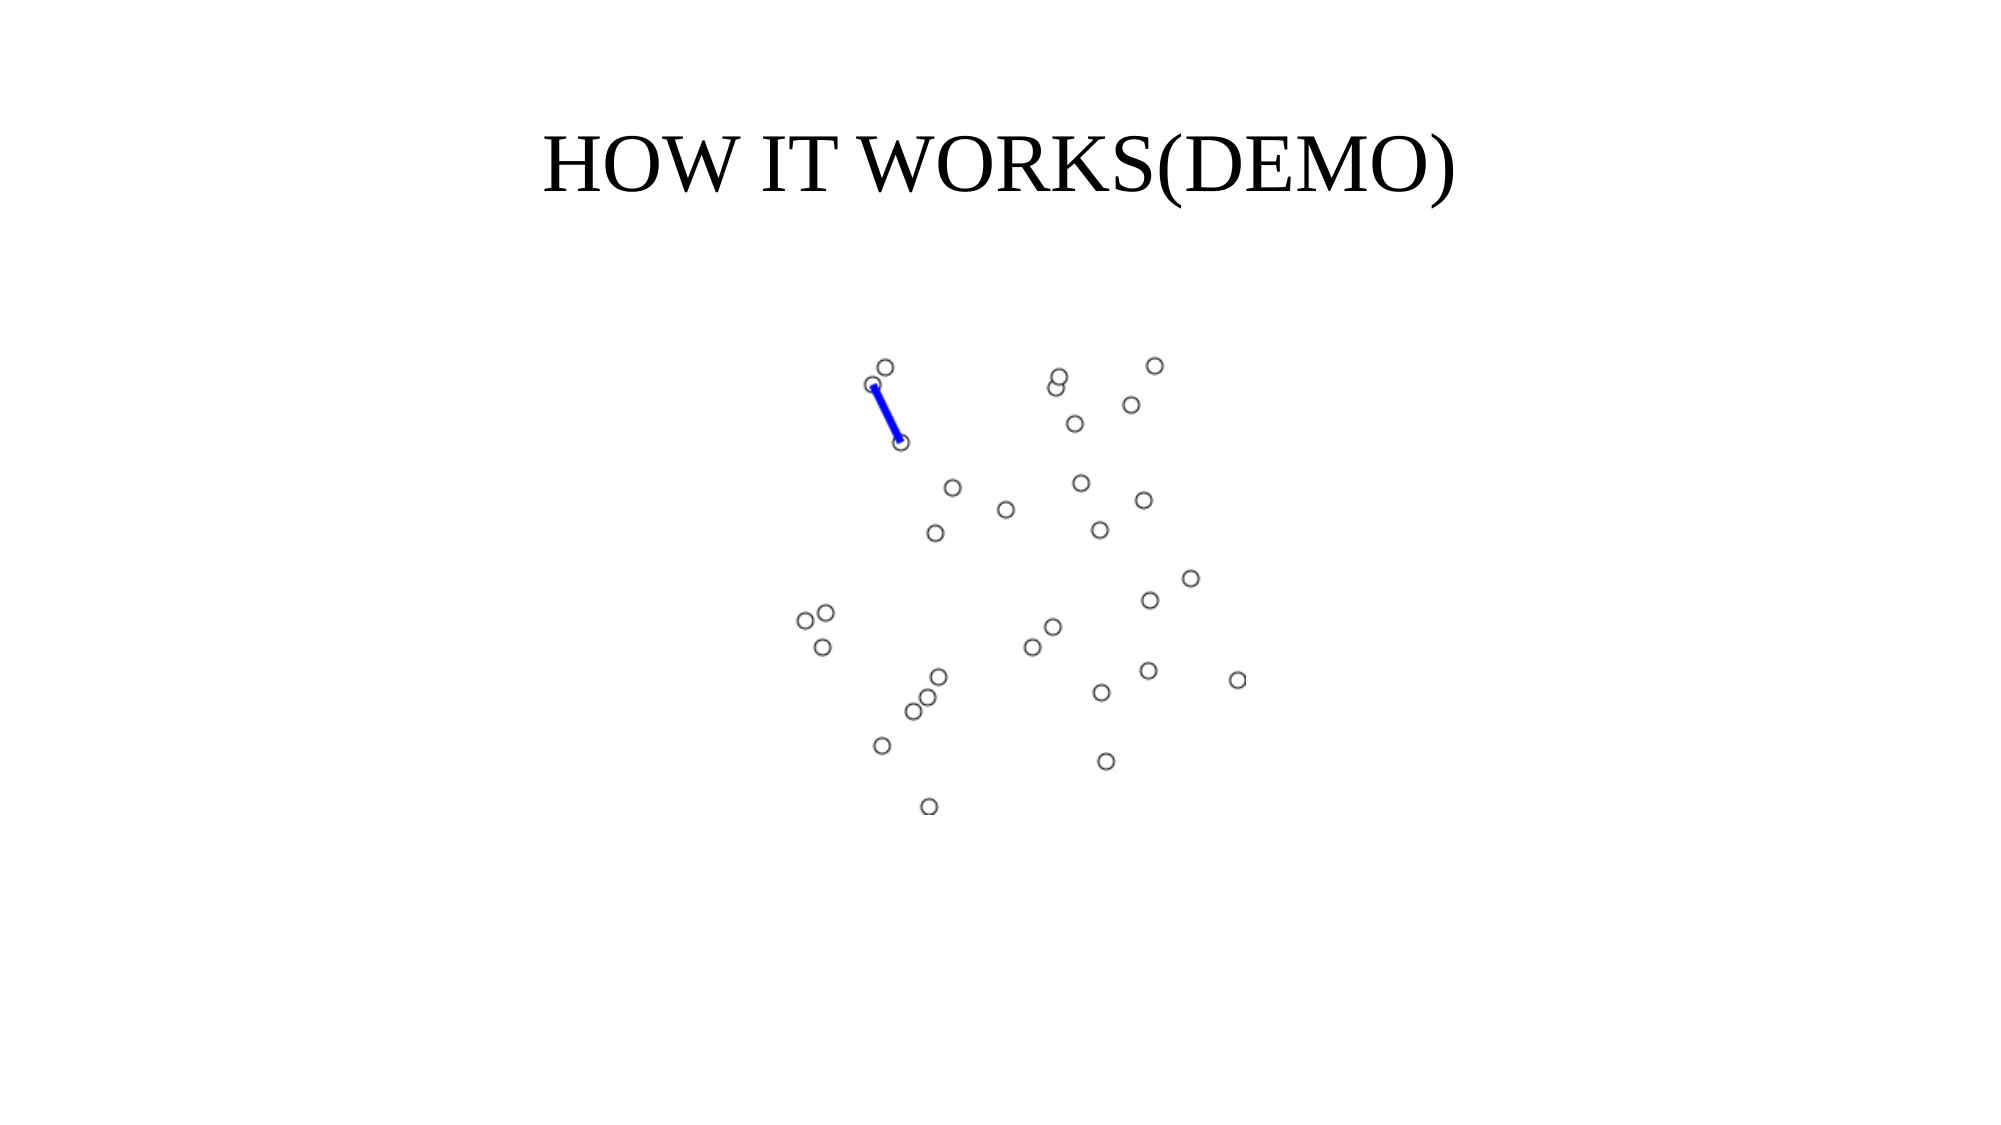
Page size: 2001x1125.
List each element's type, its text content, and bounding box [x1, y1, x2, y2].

title HOW IT WORKS(DEMO) [0, 50, 2000, 278]
picture [754, 310, 1246, 815]
